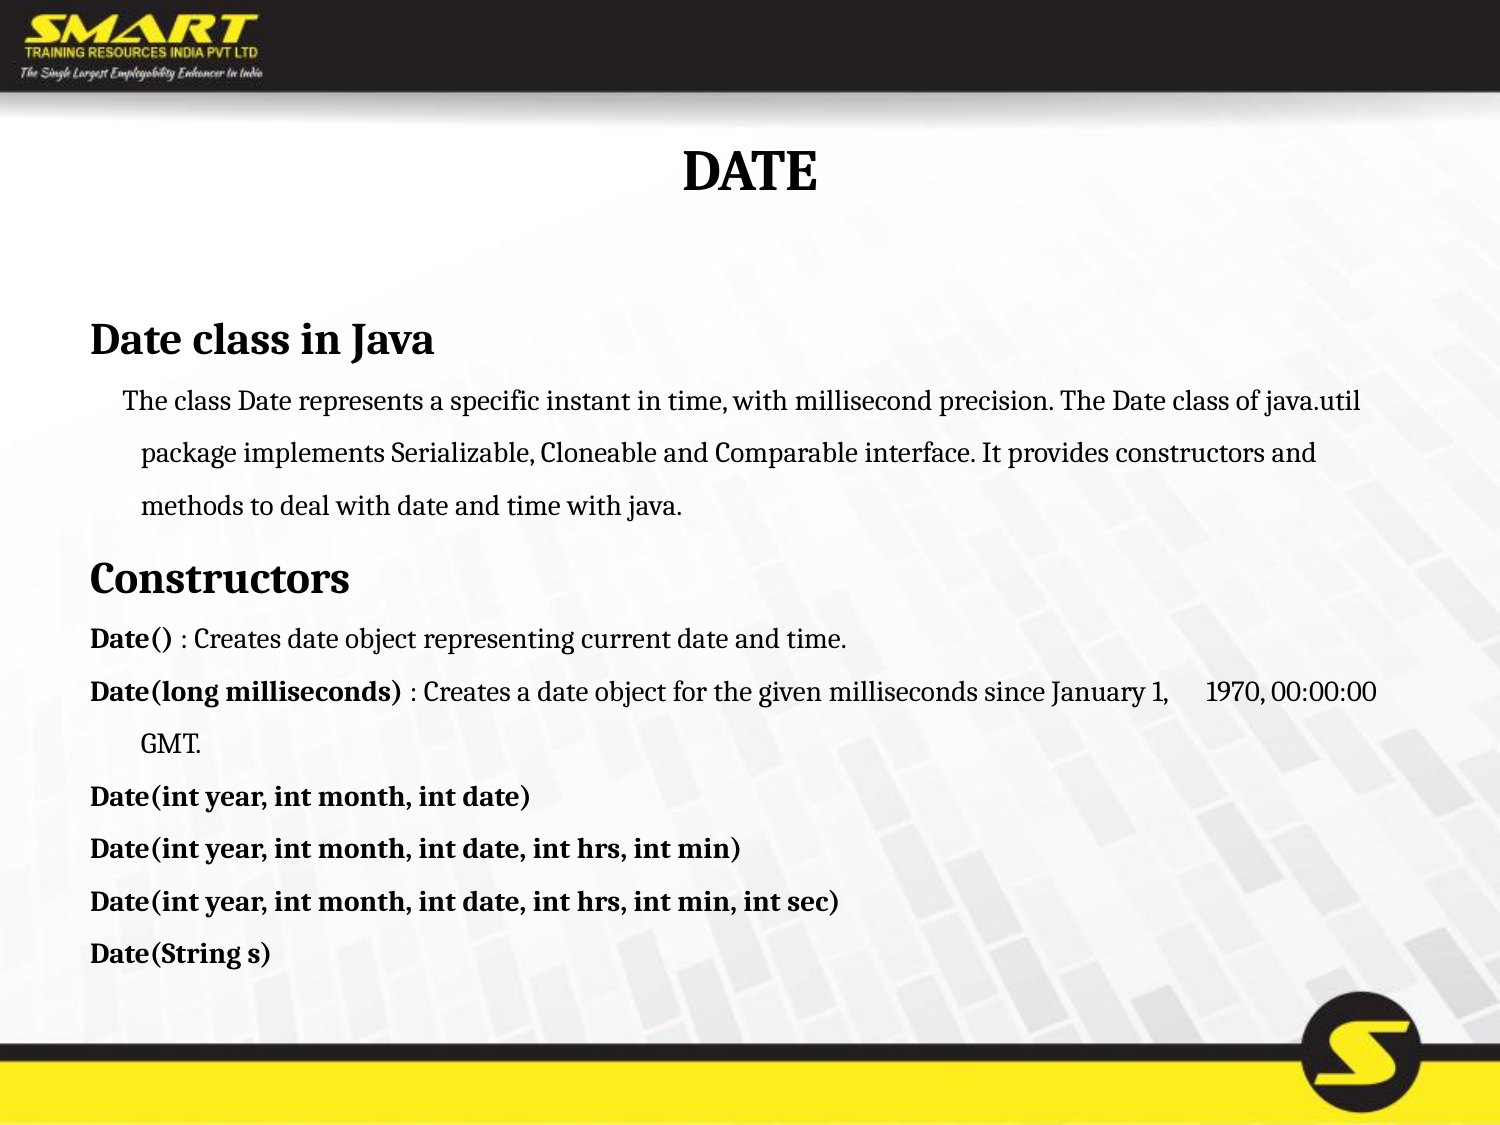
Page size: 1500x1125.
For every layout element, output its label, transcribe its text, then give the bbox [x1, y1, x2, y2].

title DATE [75, 125, 1425, 275]
list Date class in Java The class Date represents a specific instant in time, with millisecond precision. The Date class of java.util package implements Serializable, Cloneable and Comparable interface. It provides constructors and methods to deal with date and time with java. Constructors Date() : Creates date object representing current date and time. Date(long milliseconds) : Creates a date object for the given milliseconds since January 1, 1970, 00:00:00 GMT. Date(int year, int month, int date) Date(int year, int month, int date, int hrs, int min) Date(int year, int month, int date, int hrs, int min, int sec) Date(String s) [75, 275, 1425, 980]
picture [0, 0, 1500, 1125]
